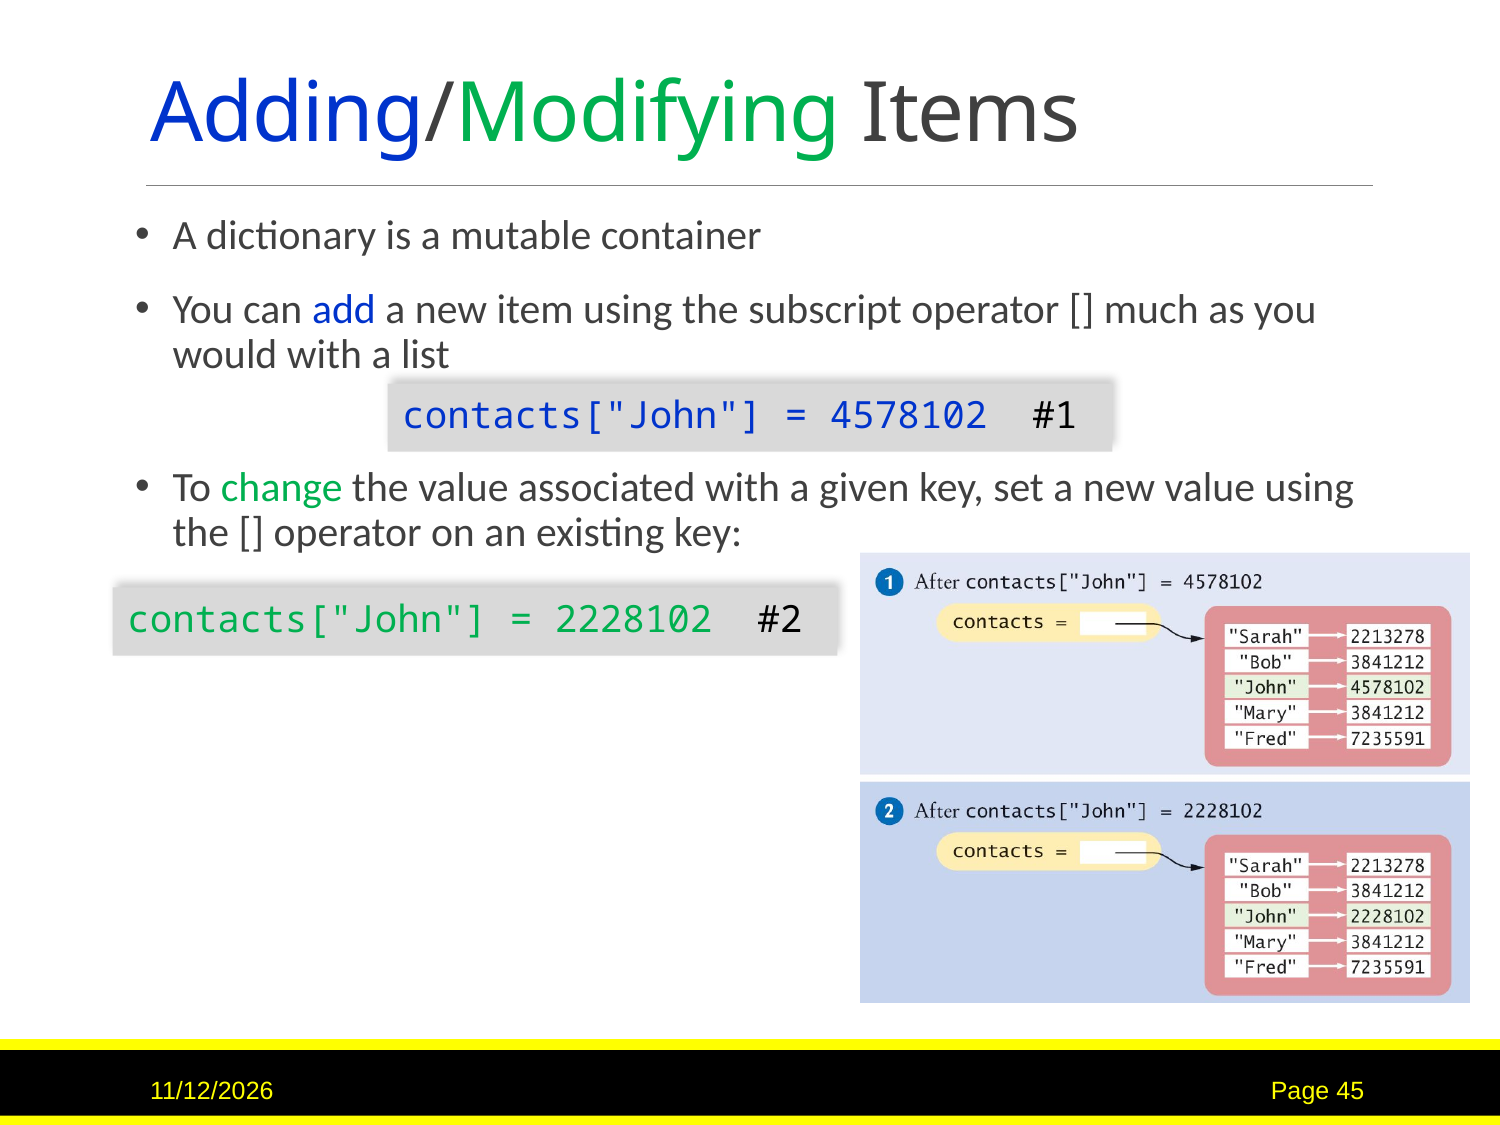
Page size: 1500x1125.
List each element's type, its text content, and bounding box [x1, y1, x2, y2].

list A dictionary is a mutable container You can add a new item using the subscript operator [] much as you would with a list [135, 205, 1373, 436]
text_box To change the value associated with a given key, set a new value using the [] operator on an existing key: [135, 457, 1373, 615]
picture [859, 551, 1471, 1003]
title Adding/Modifying Items [135, 47, 1373, 167]
slide_number Page 45 [1218, 1059, 1380, 1120]
text_box contacts["John"] = 4578102 #1 [387, 383, 1113, 452]
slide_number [135, 1059, 440, 1120]
text_box contacts["John"] = 2228102 #2 [112, 587, 838, 656]
